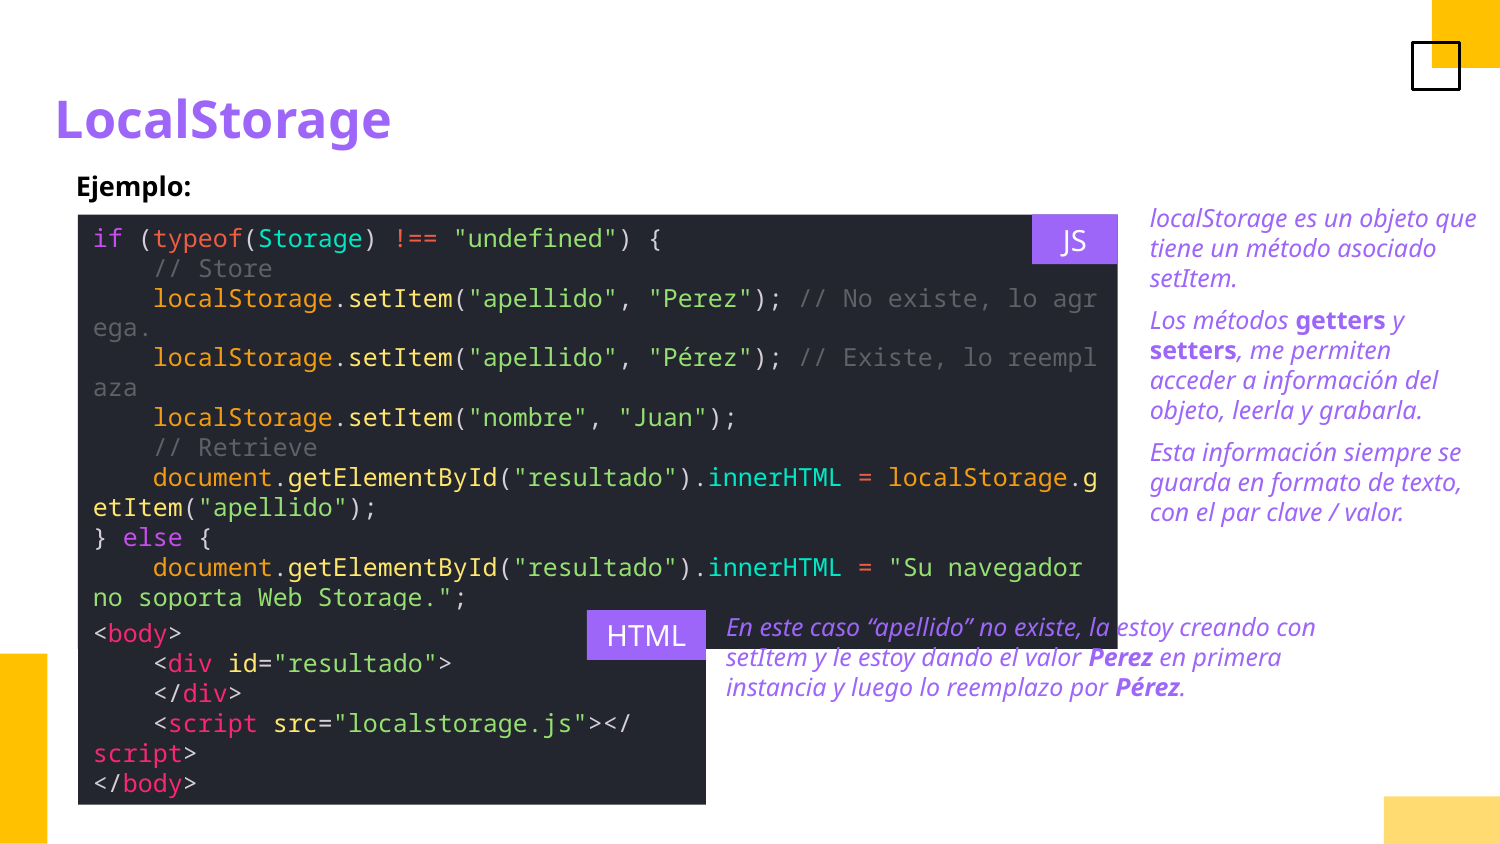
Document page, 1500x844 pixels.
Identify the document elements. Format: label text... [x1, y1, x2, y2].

text_box Ejemplo: [60, 154, 1449, 215]
text_box <body> <div id="resultado"> </div> <script src="localstorage.js"></script> </body> [78, 610, 706, 805]
text_box En este caso “apellido” no existe, la estoy creando con setItem y le estoy dando el valor Perez en primera instancia y luego lo reemplazo por Pérez. [710, 596, 1377, 658]
text_box localStorage es un objeto que tiene un método asociado setItem. Los métodos getters y setters, me permiten acceder a información del objeto, leerla y grabarla. Esta información siempre se guarda en formato de texto, con el par clave / valor. [1134, 187, 1499, 248]
text_box LocalStorage [40, 71, 1460, 166]
text_box if (typeof(Storage) !== "undefined") { // Store localStorage.setItem("apellido", "Perez"); // No existe, lo agrega. localStorage.setItem("apellido", "Pérez"); // Existe, lo reemplaza localStorage.setItem("nombre", "Juan"); // Retrieve document.getElementById("resultado").innerHTML = localStorage.getItem("apellido"); } else { document.getElementById("resultado").innerHTML = "Su navegador no soporta Web Storage."; } [77, 214, 1118, 649]
text_box HTML [586, 610, 706, 660]
text_box JS [1032, 214, 1118, 265]
